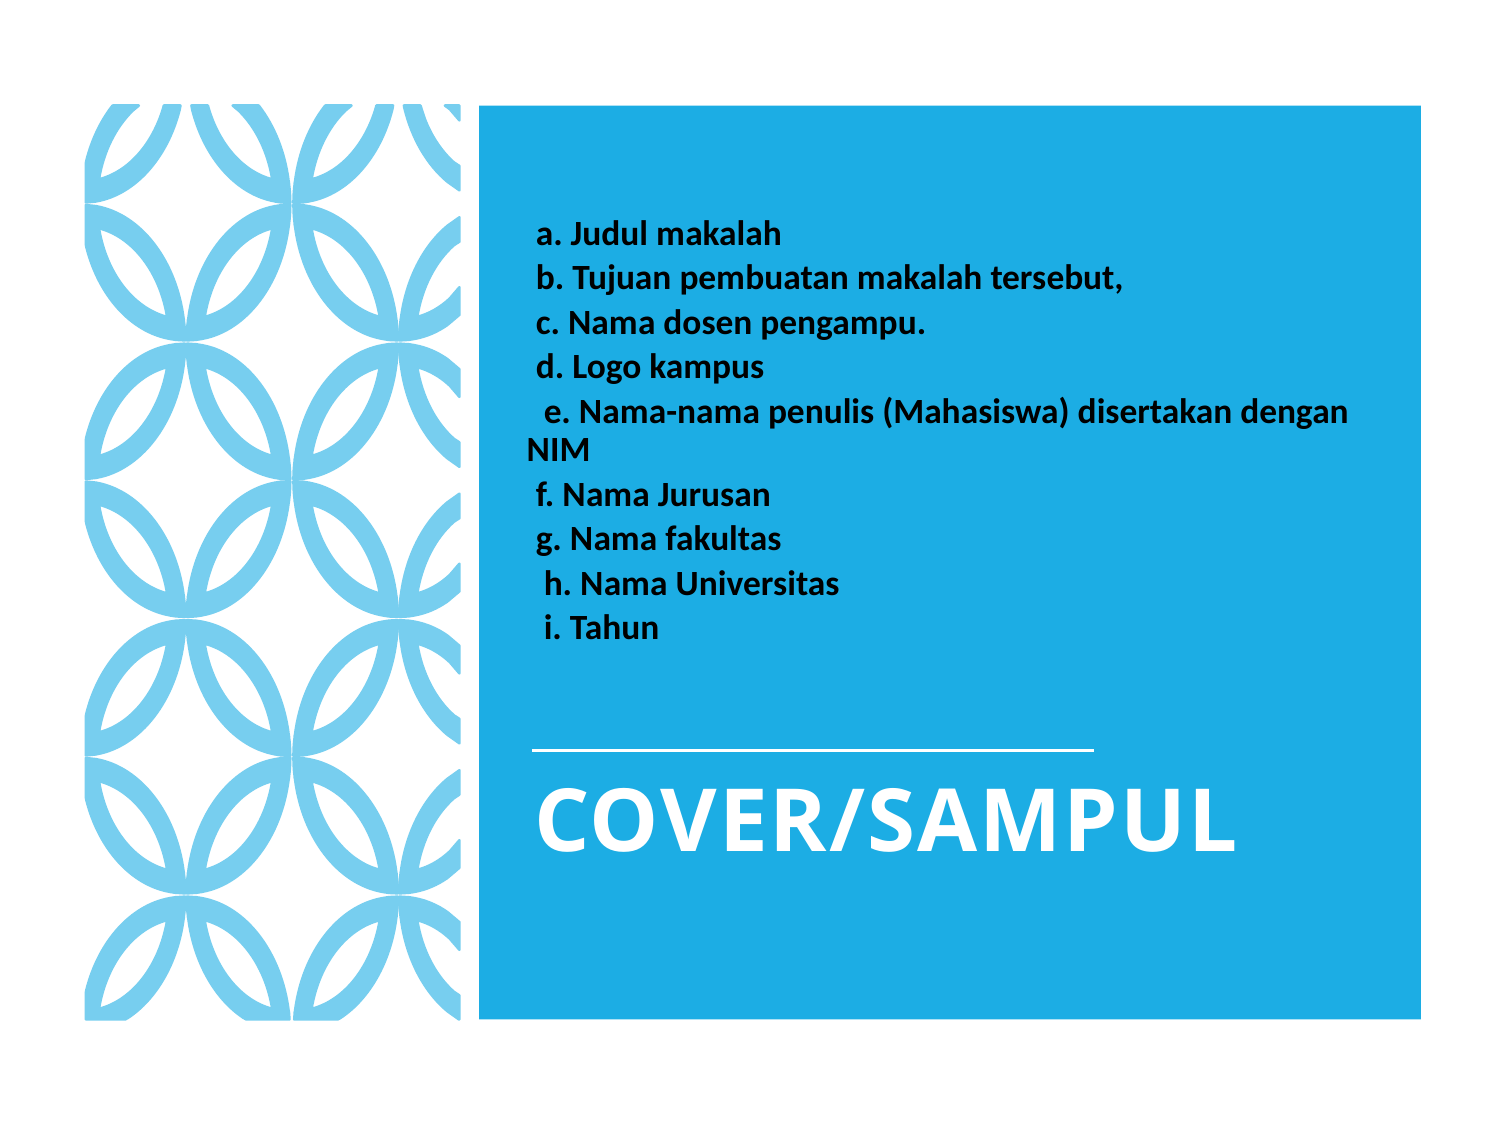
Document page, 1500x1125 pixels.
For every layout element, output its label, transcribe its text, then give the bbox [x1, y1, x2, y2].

list a. Judul makalah b. Tujuan pembuatan makalah tersebut, c. Nama dosen pengampu. d. Logo kampus e. Nama-nama penulis (Mahasiswa) disertakan dengan NIM f. Nama Jurusan g. Nama fakultas h. Nama Universitas i. Tahun [519, 158, 1382, 725]
text_box [84, 104, 461, 1021]
text_box [478, 104, 1422, 1021]
title COVER/SAMPUL [519, 776, 1382, 982]
text_box [0, 0, 1500, 1125]
